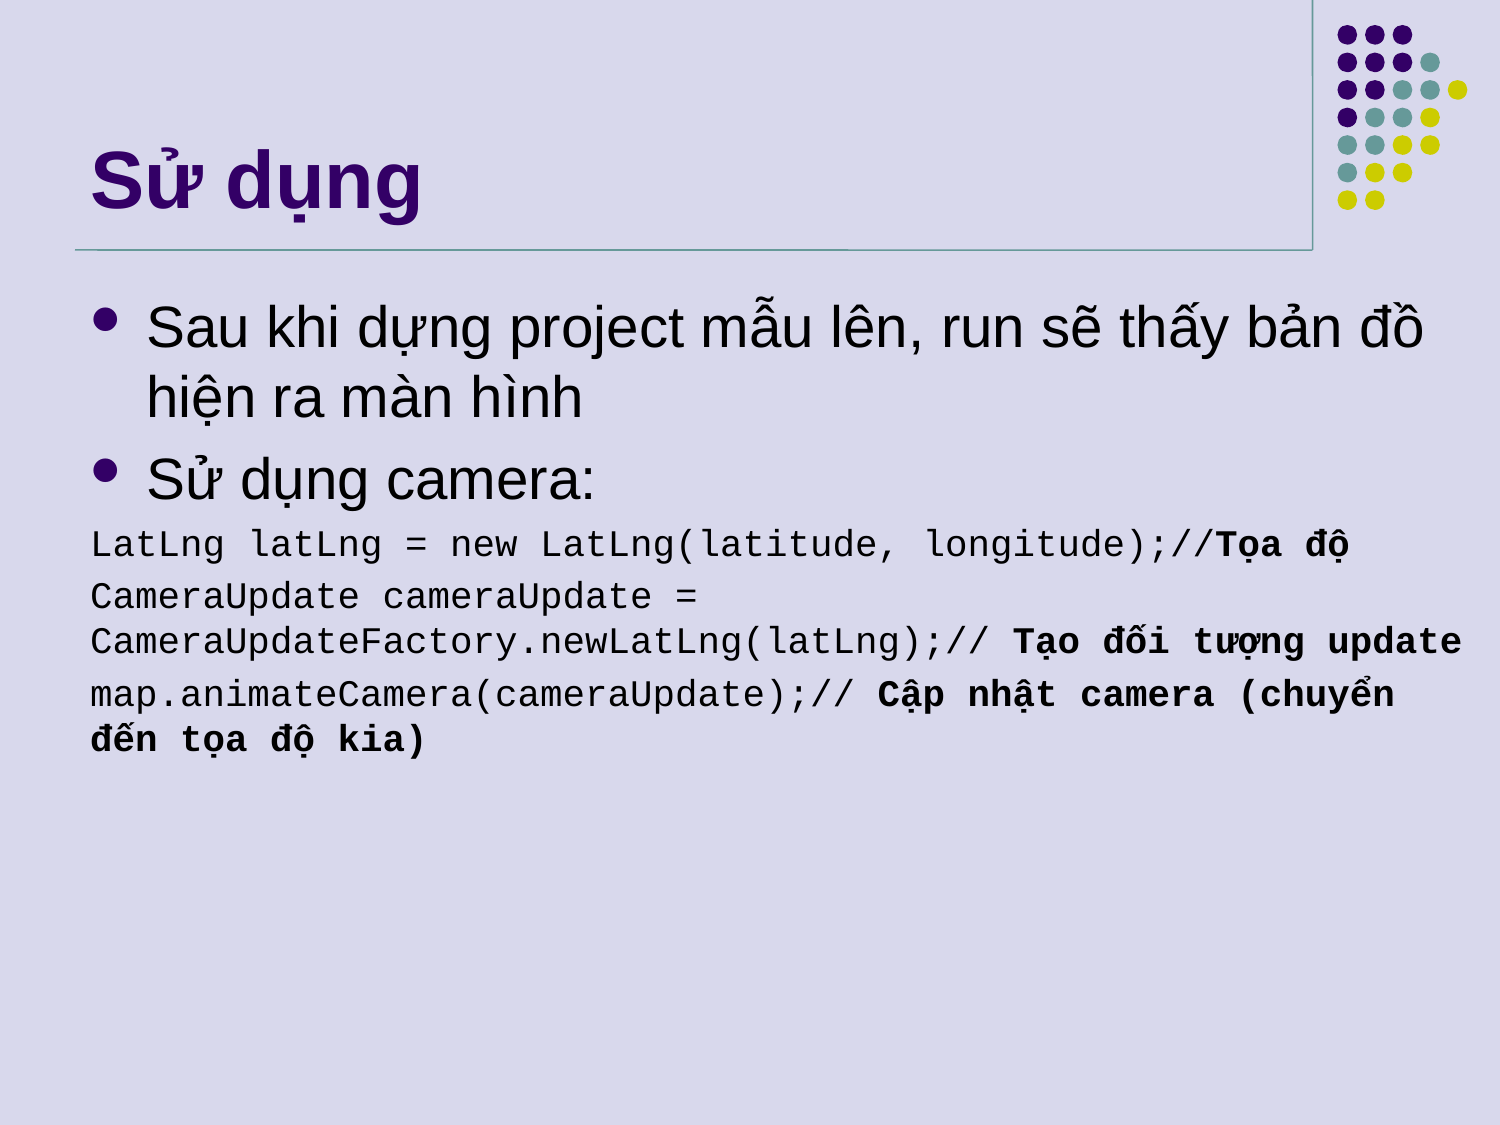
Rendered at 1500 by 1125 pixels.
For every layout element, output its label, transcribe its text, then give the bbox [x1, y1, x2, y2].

title Sử dụng [75, 20, 1313, 233]
list Sau khi dựng project mẫu lên, run sẽ thấy bản đồ hiện ra màn hình Sử dụng camera: LatLng latLng = new LatLng(latitude, longitude);//Tọa độ CameraUpdate cameraUpdate = CameraUpdateFactory.newLatLng(latLng);// Tạo đối tượng update map.animateCamera(cameraUpdate);// Cập nhật camera (chuyển đến tọa độ kia) [75, 282, 1500, 988]
